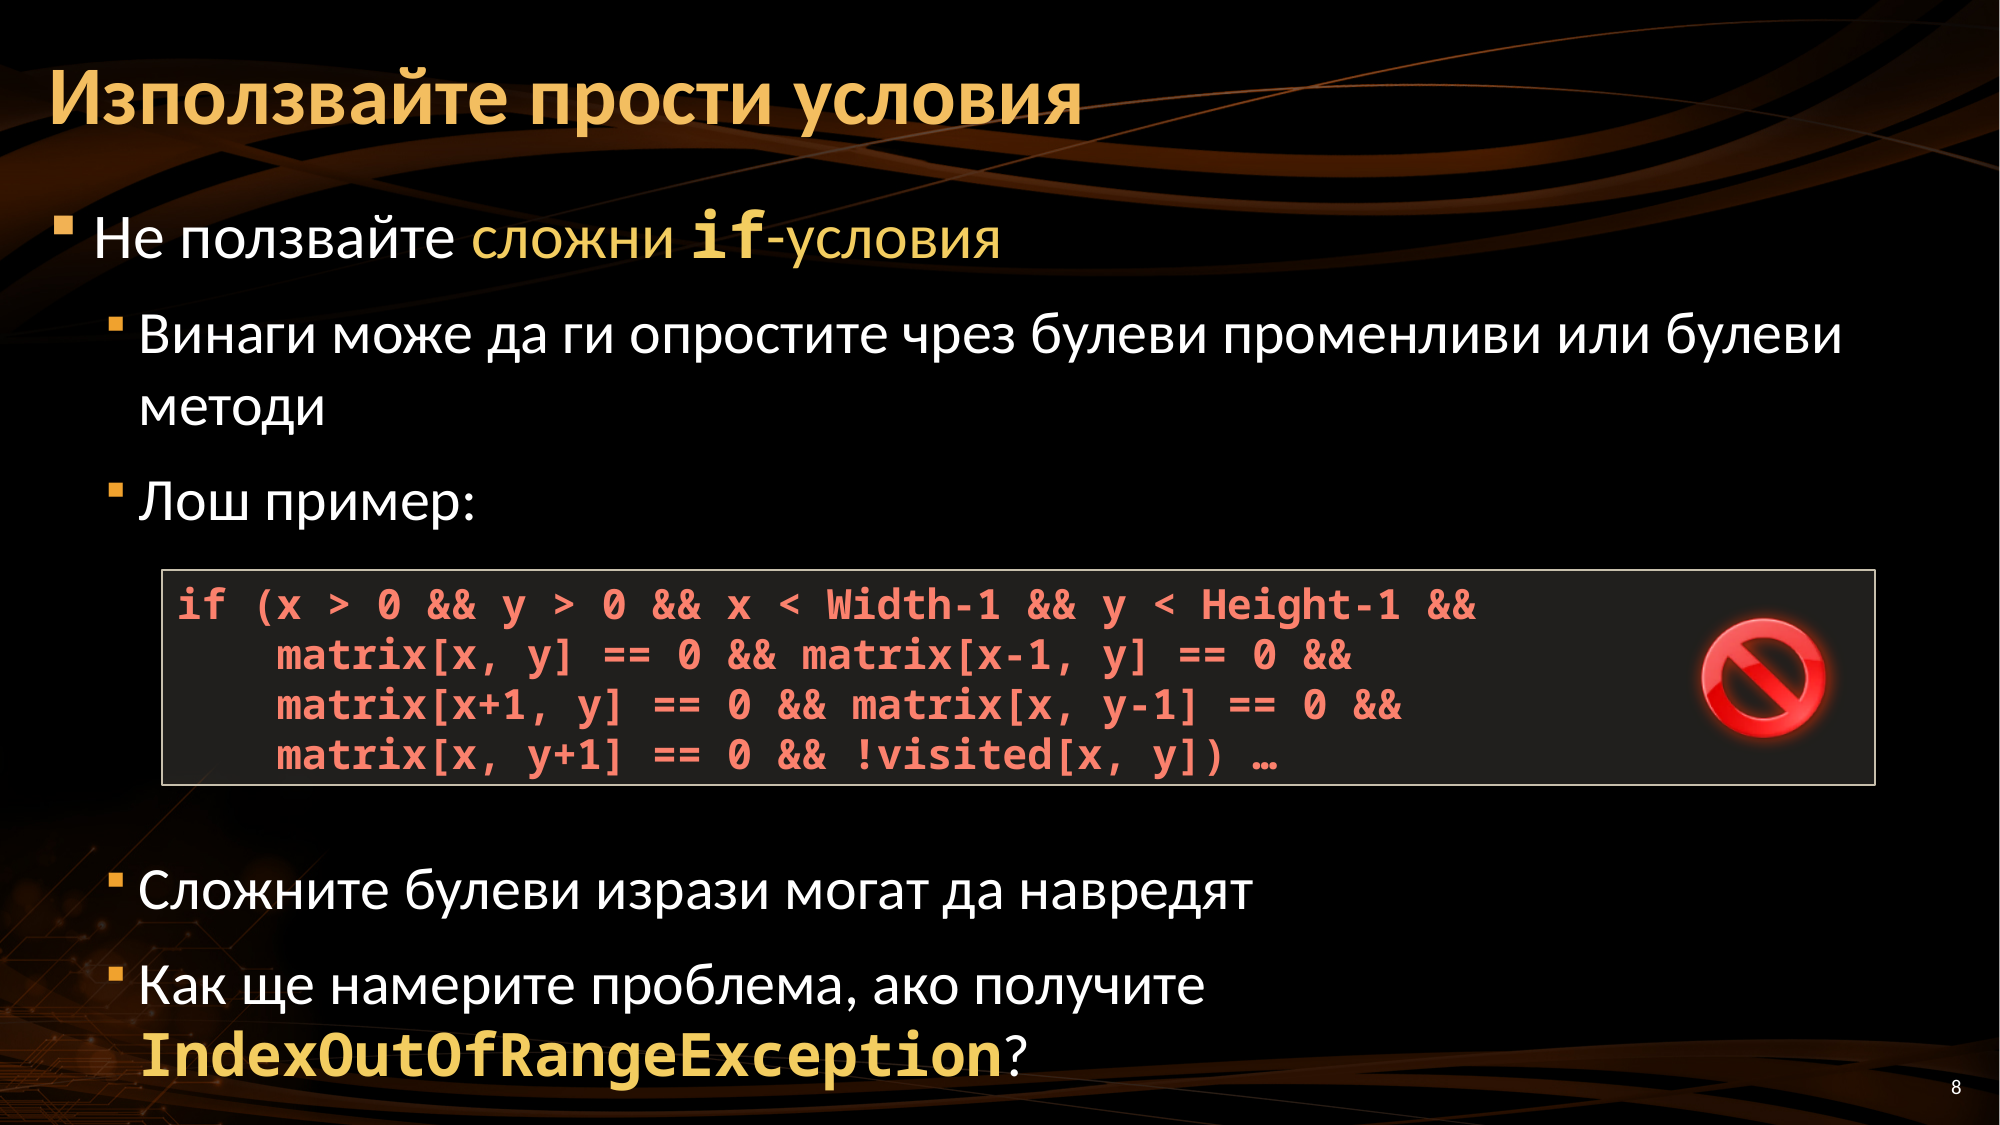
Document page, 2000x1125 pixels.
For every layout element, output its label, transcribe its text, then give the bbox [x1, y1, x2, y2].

text_box if (x > 0 && y > 0 && x < Width-1 && y < Height-1 && matrix[x, y] == 0 && matrix[x-1, y] == 0 && matrix[x+1, y] == 0 && matrix[x, y-1] == 0 && matrix[x, y+1] == 0 && !visited[x, y]) … [162, 570, 1875, 786]
title Използвайте прости условия [30, 6, 1602, 189]
picture [0, 0, 2000, 1125]
list Не ползвайте сложни if-условия Винаги може да ги опростите чрез булеви променливи или булеви методи Лош пример: Сложните булеви изрази могат да навредят Как ще намерите проблема, ако получите IndexOutOfRangeException? [31, 188, 1968, 1103]
